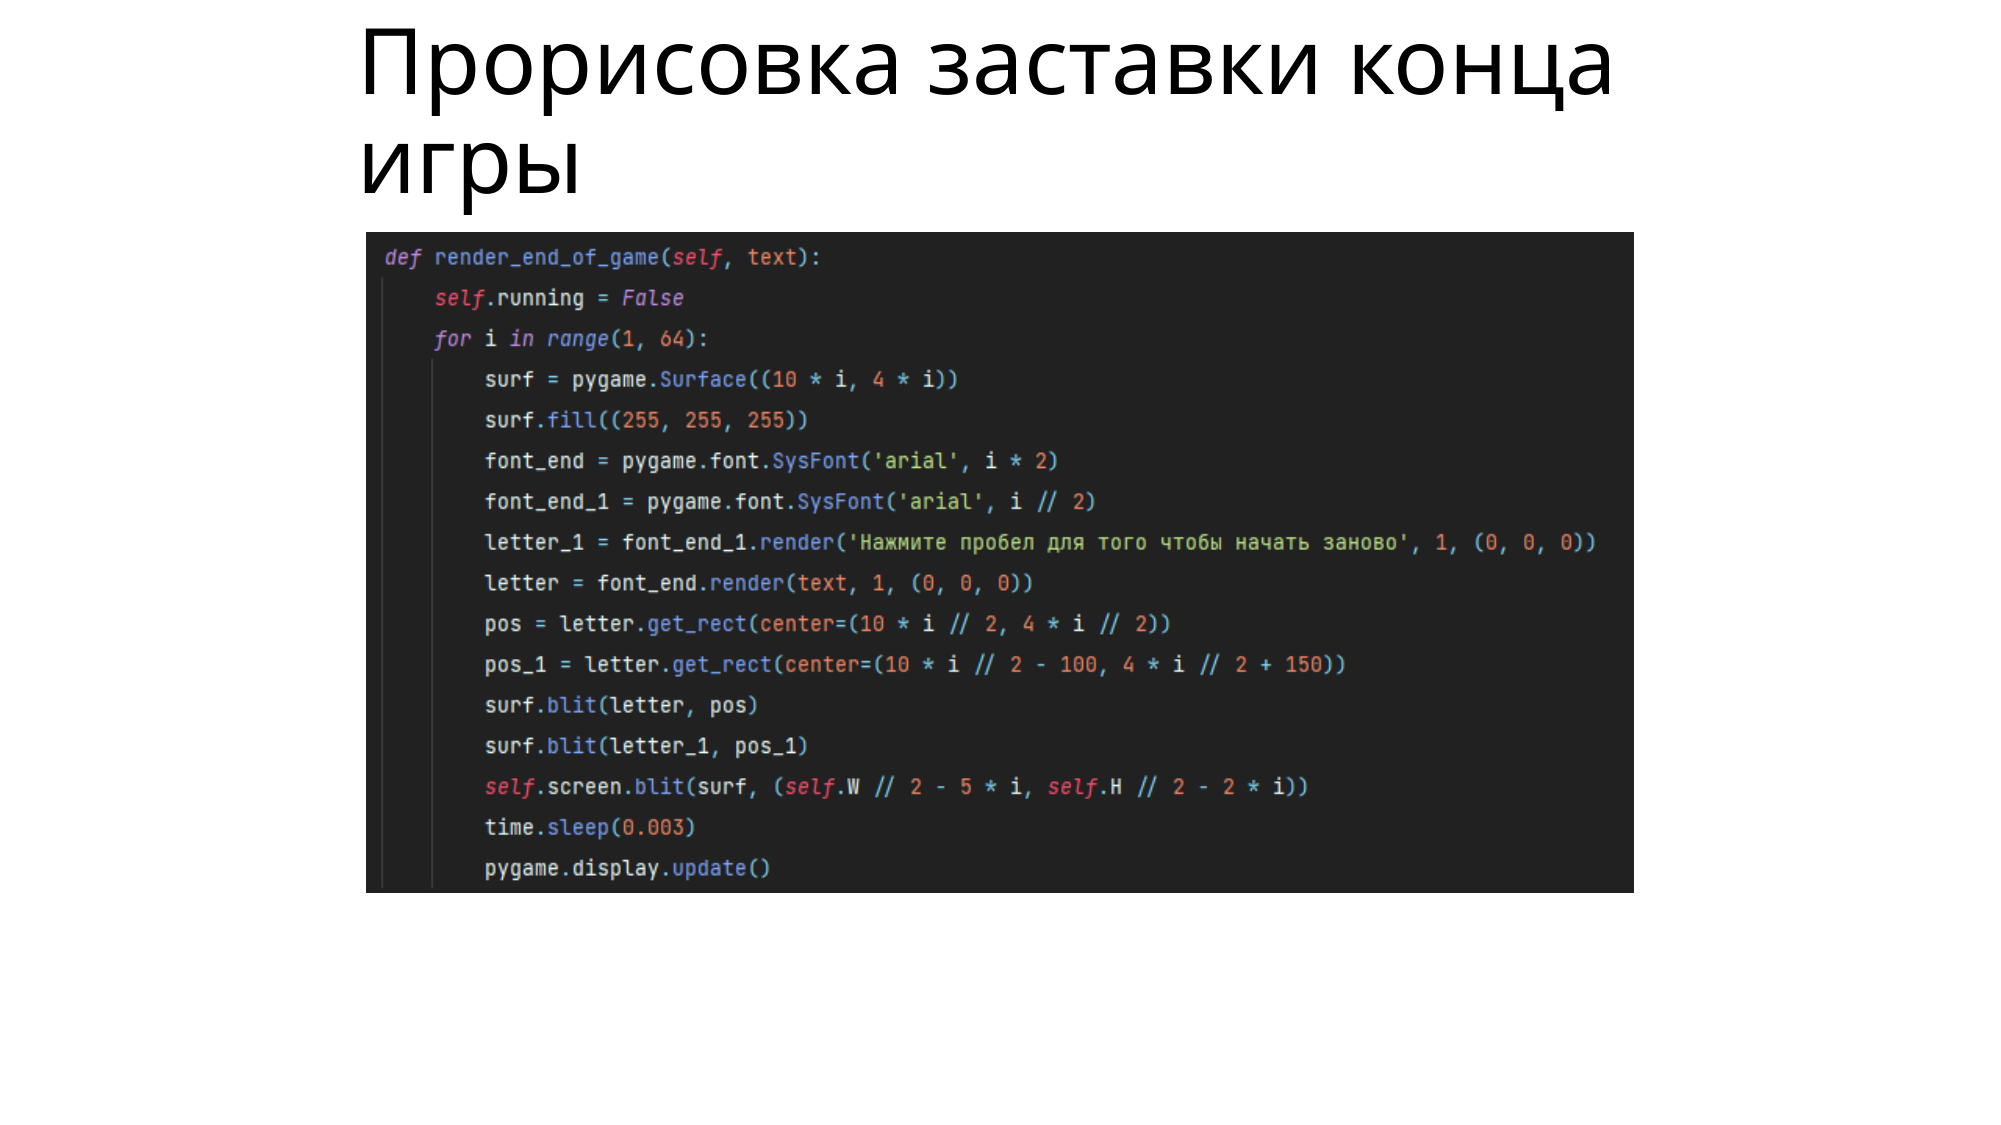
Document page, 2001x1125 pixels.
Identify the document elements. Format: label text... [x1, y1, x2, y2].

picture [366, 232, 1634, 893]
title Прорисовка заставки конца игры [342, 17, 1658, 212]
